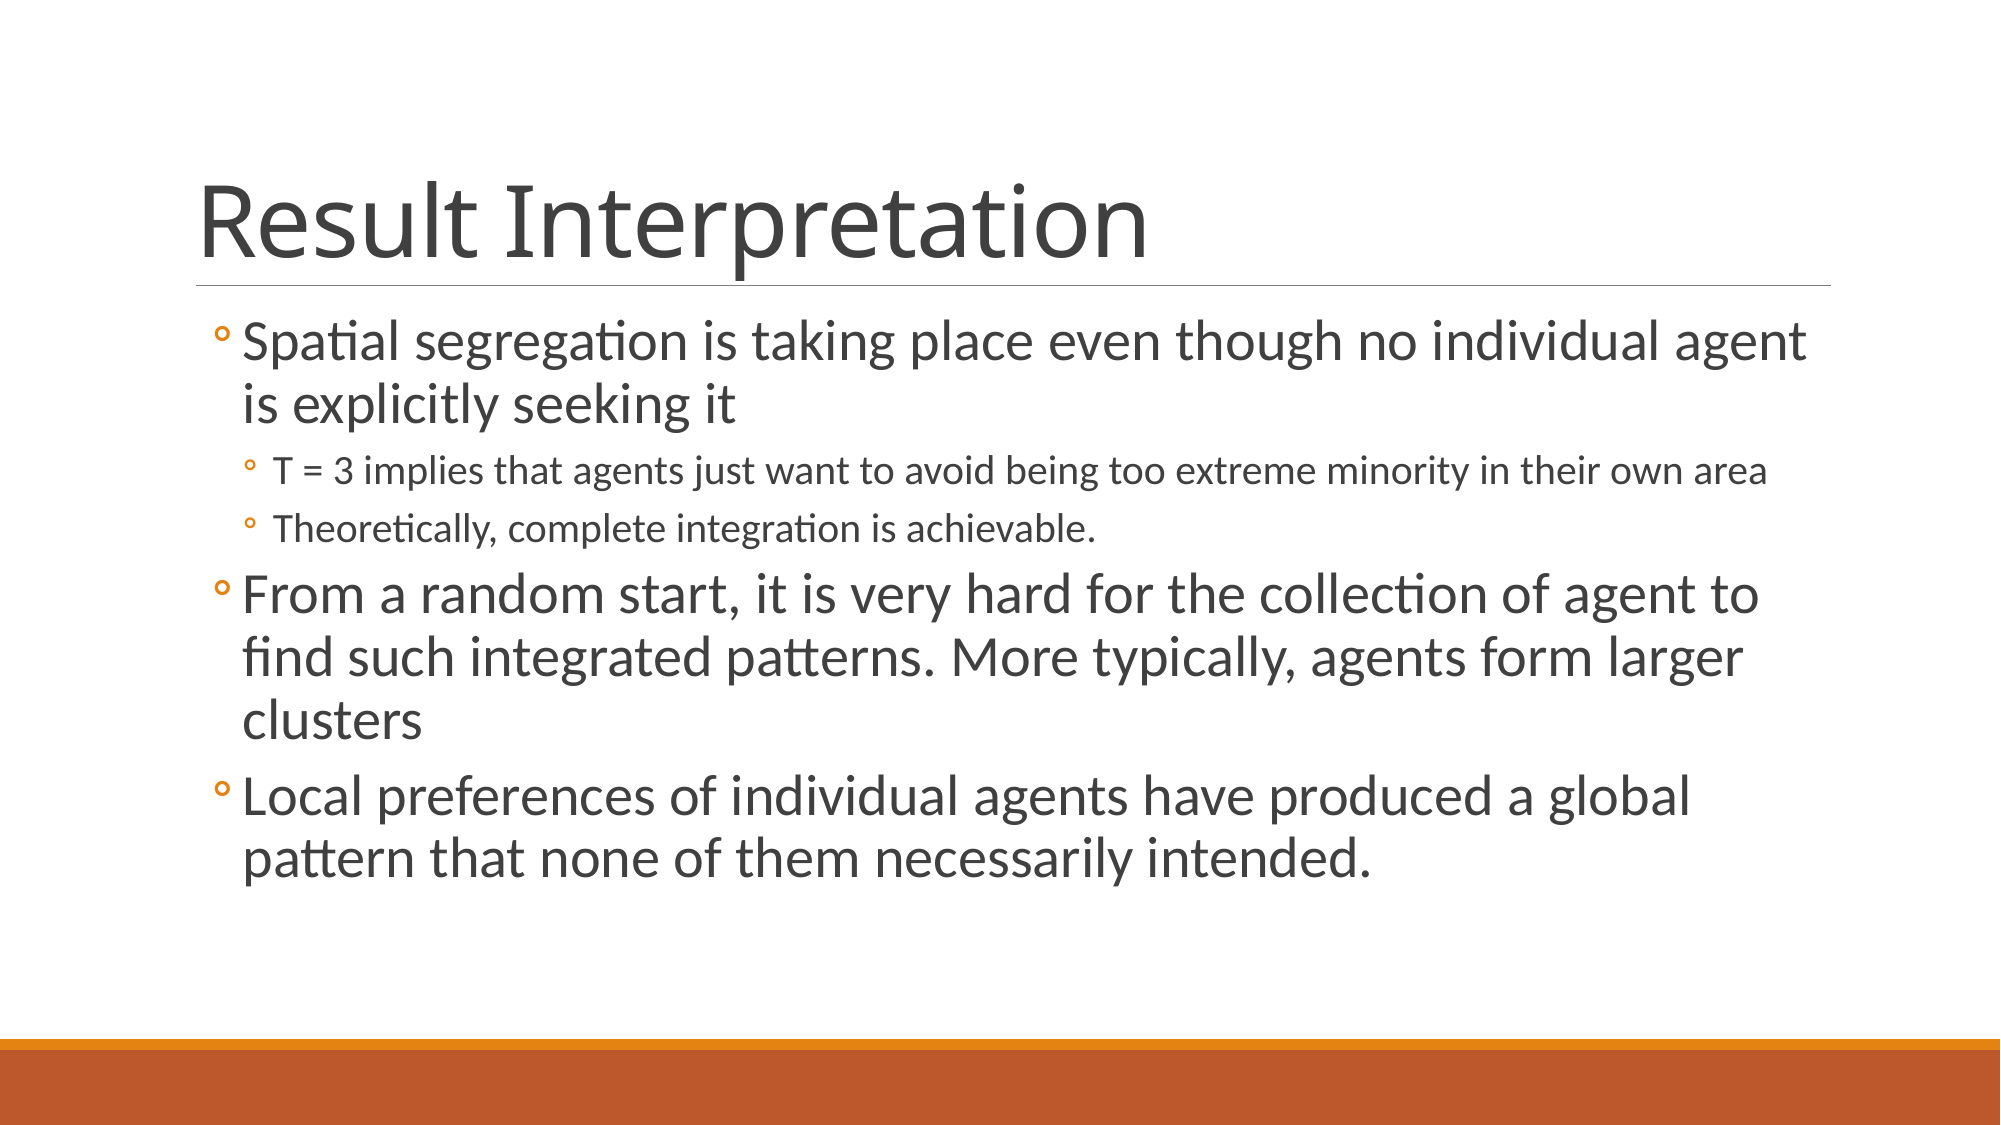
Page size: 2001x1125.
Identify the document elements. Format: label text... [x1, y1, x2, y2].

list Spatial segregation is taking place even though no individual agent is explicitly seeking it T = 3 implies that agents just want to avoid being too extreme minority in their own area Theoretically, complete integration is achievable. From a random start, it is very hard for the collection of agent to find such integrated patterns. More typically, agents form larger clusters Local preferences of individual agents have produced a global pattern that none of them necessarily intended. [180, 302, 1830, 963]
title Result Interpretation [180, 47, 1830, 285]
